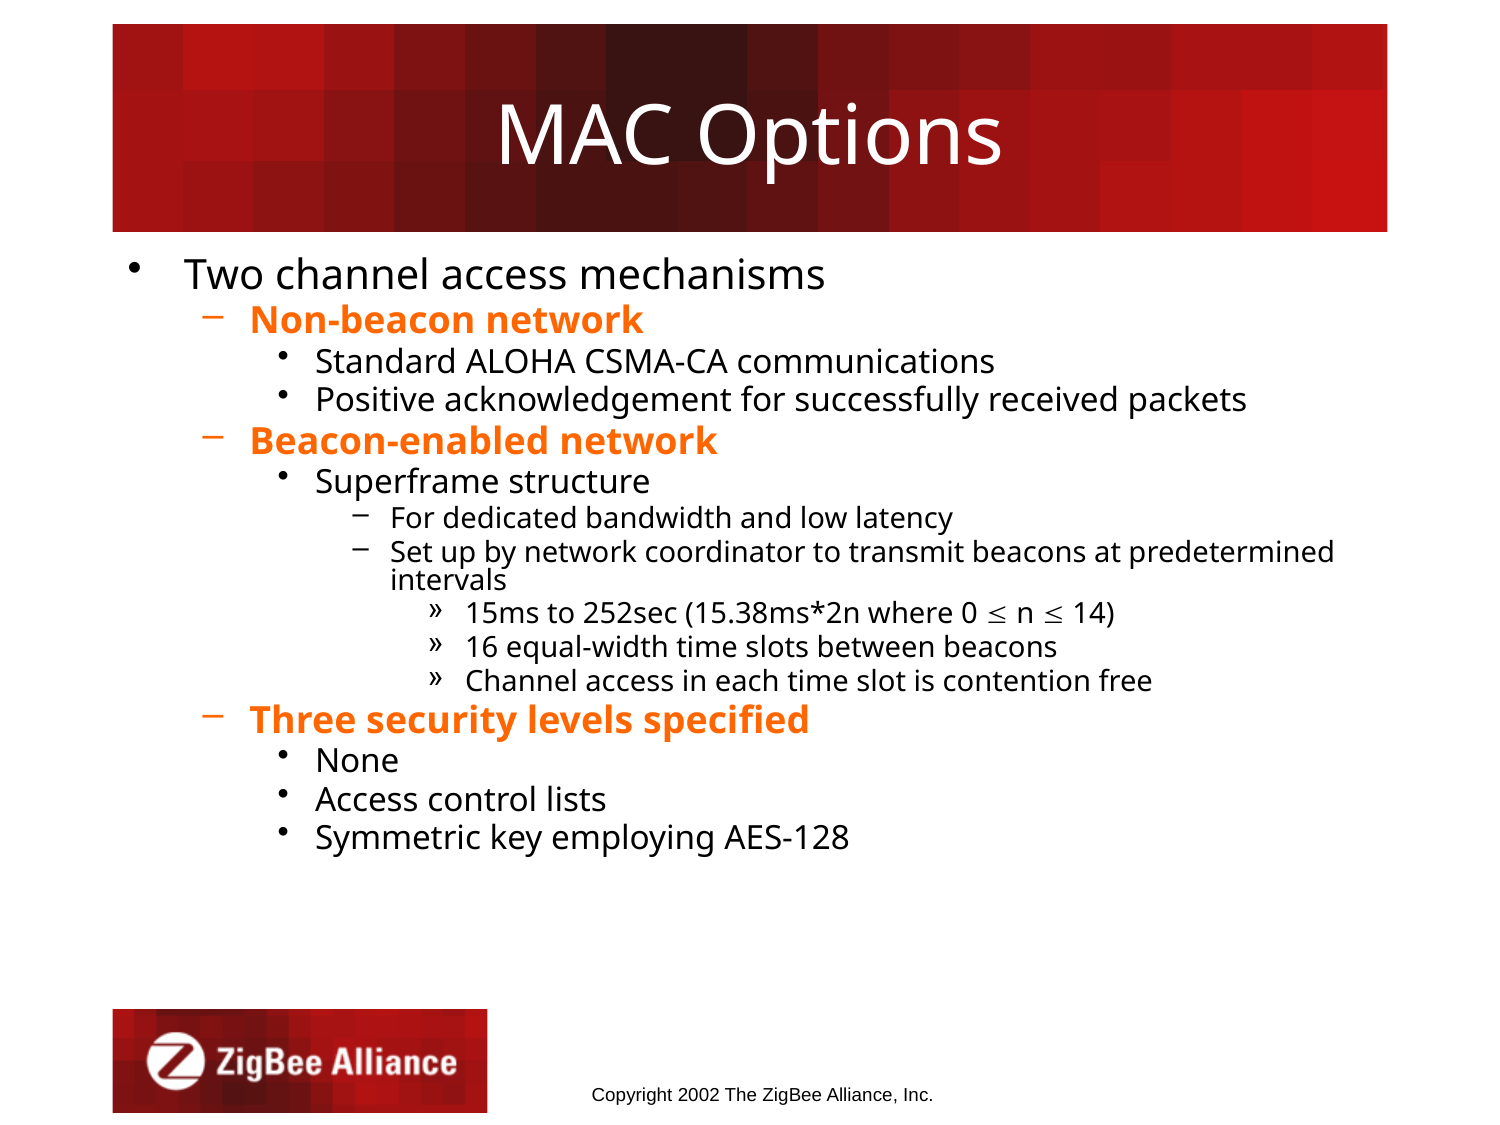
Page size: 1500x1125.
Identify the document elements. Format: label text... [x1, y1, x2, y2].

list Two channel access mechanisms Non-beacon network Standard ALOHA CSMA-CA communications Positive acknowledgement for successfully received packets Beacon-enabled network Superframe structure For dedicated bandwidth and low latency Set up by network coordinator to transmit beacons at predetermined intervals 15ms to 252sec (15.38ms*2n where 0  n  14) 16 equal-width time slots between beacons Channel access in each time slot is contention free Three security levels specified None Access control lists Symmetric key employing AES-128 [112, 249, 1388, 1001]
title MAC Options [112, 37, 1388, 226]
picture [112, 24, 1388, 37]
footer Copyright 2002 The ZigBee Alliance, Inc. [524, 1074, 1001, 1125]
picture [112, 226, 1388, 249]
picture [112, 1009, 488, 1113]
